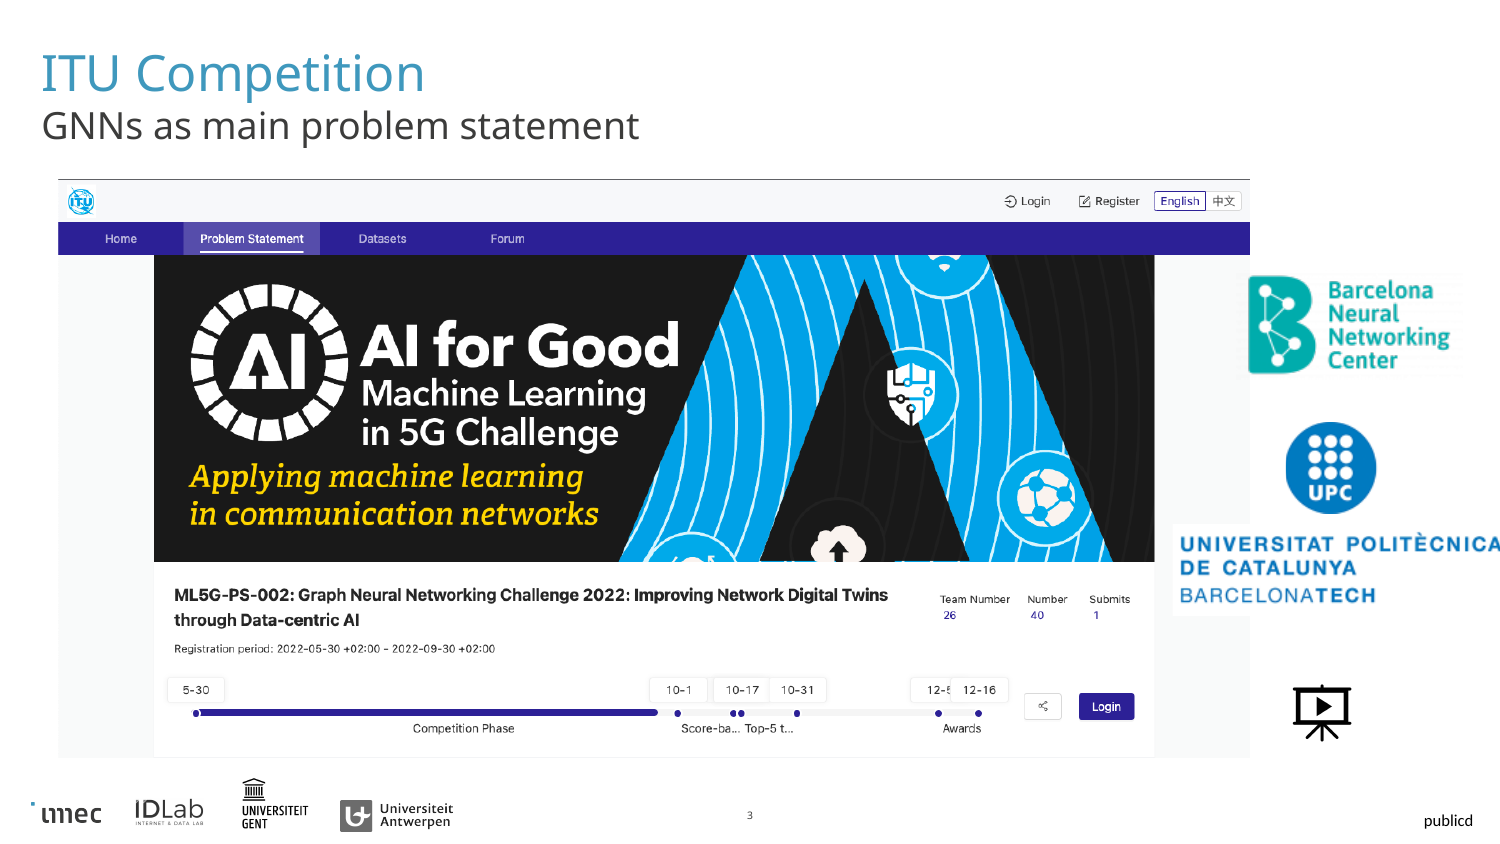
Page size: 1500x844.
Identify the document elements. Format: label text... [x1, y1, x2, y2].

title ITU Competition [26, 33, 1463, 94]
picture [31, 802, 101, 823]
picture [1285, 422, 1389, 514]
list GNNs as main problem statement [26, 94, 1463, 156]
picture [239, 767, 311, 834]
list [58, 178, 1251, 758]
picture [1172, 524, 1500, 616]
picture [135, 798, 204, 826]
picture [1285, 676, 1359, 749]
picture [340, 800, 453, 832]
slide_number 3 [679, 802, 821, 831]
picture [1236, 270, 1463, 380]
